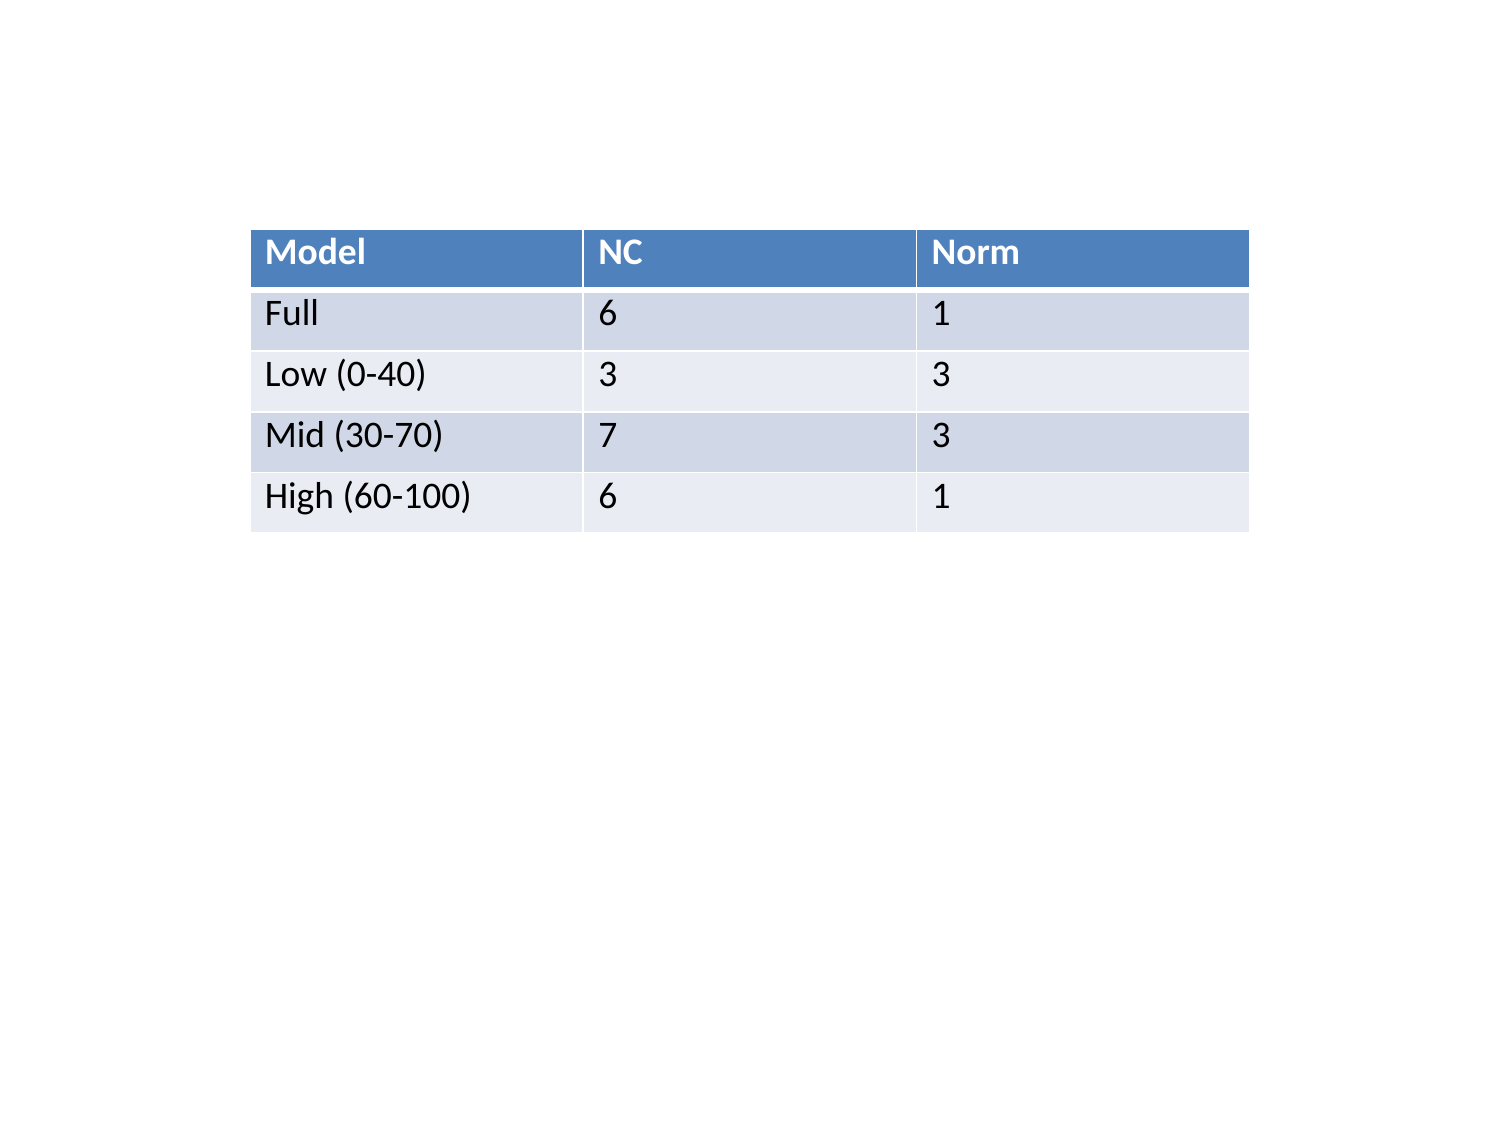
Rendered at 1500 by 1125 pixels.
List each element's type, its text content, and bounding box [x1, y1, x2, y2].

table_cell 3 [584, 352, 916, 411]
table_cell High (60-100) [251, 473, 582, 532]
table_cell Mid (30-70) [251, 413, 582, 472]
table_cell Full [251, 293, 582, 350]
table_cell Low (0-40) [251, 352, 582, 411]
table_cell 6 [584, 473, 916, 532]
table_cell 1 [917, 293, 1249, 350]
table_cell 7 [584, 413, 916, 472]
table_cell 1 [917, 473, 1249, 532]
table_header NC [584, 230, 916, 287]
table_header Norm [917, 230, 1249, 287]
table_cell 6 [584, 293, 916, 350]
table_header Model [251, 230, 582, 287]
table_cell 3 [917, 352, 1249, 411]
table_cell 3 [917, 413, 1249, 472]
